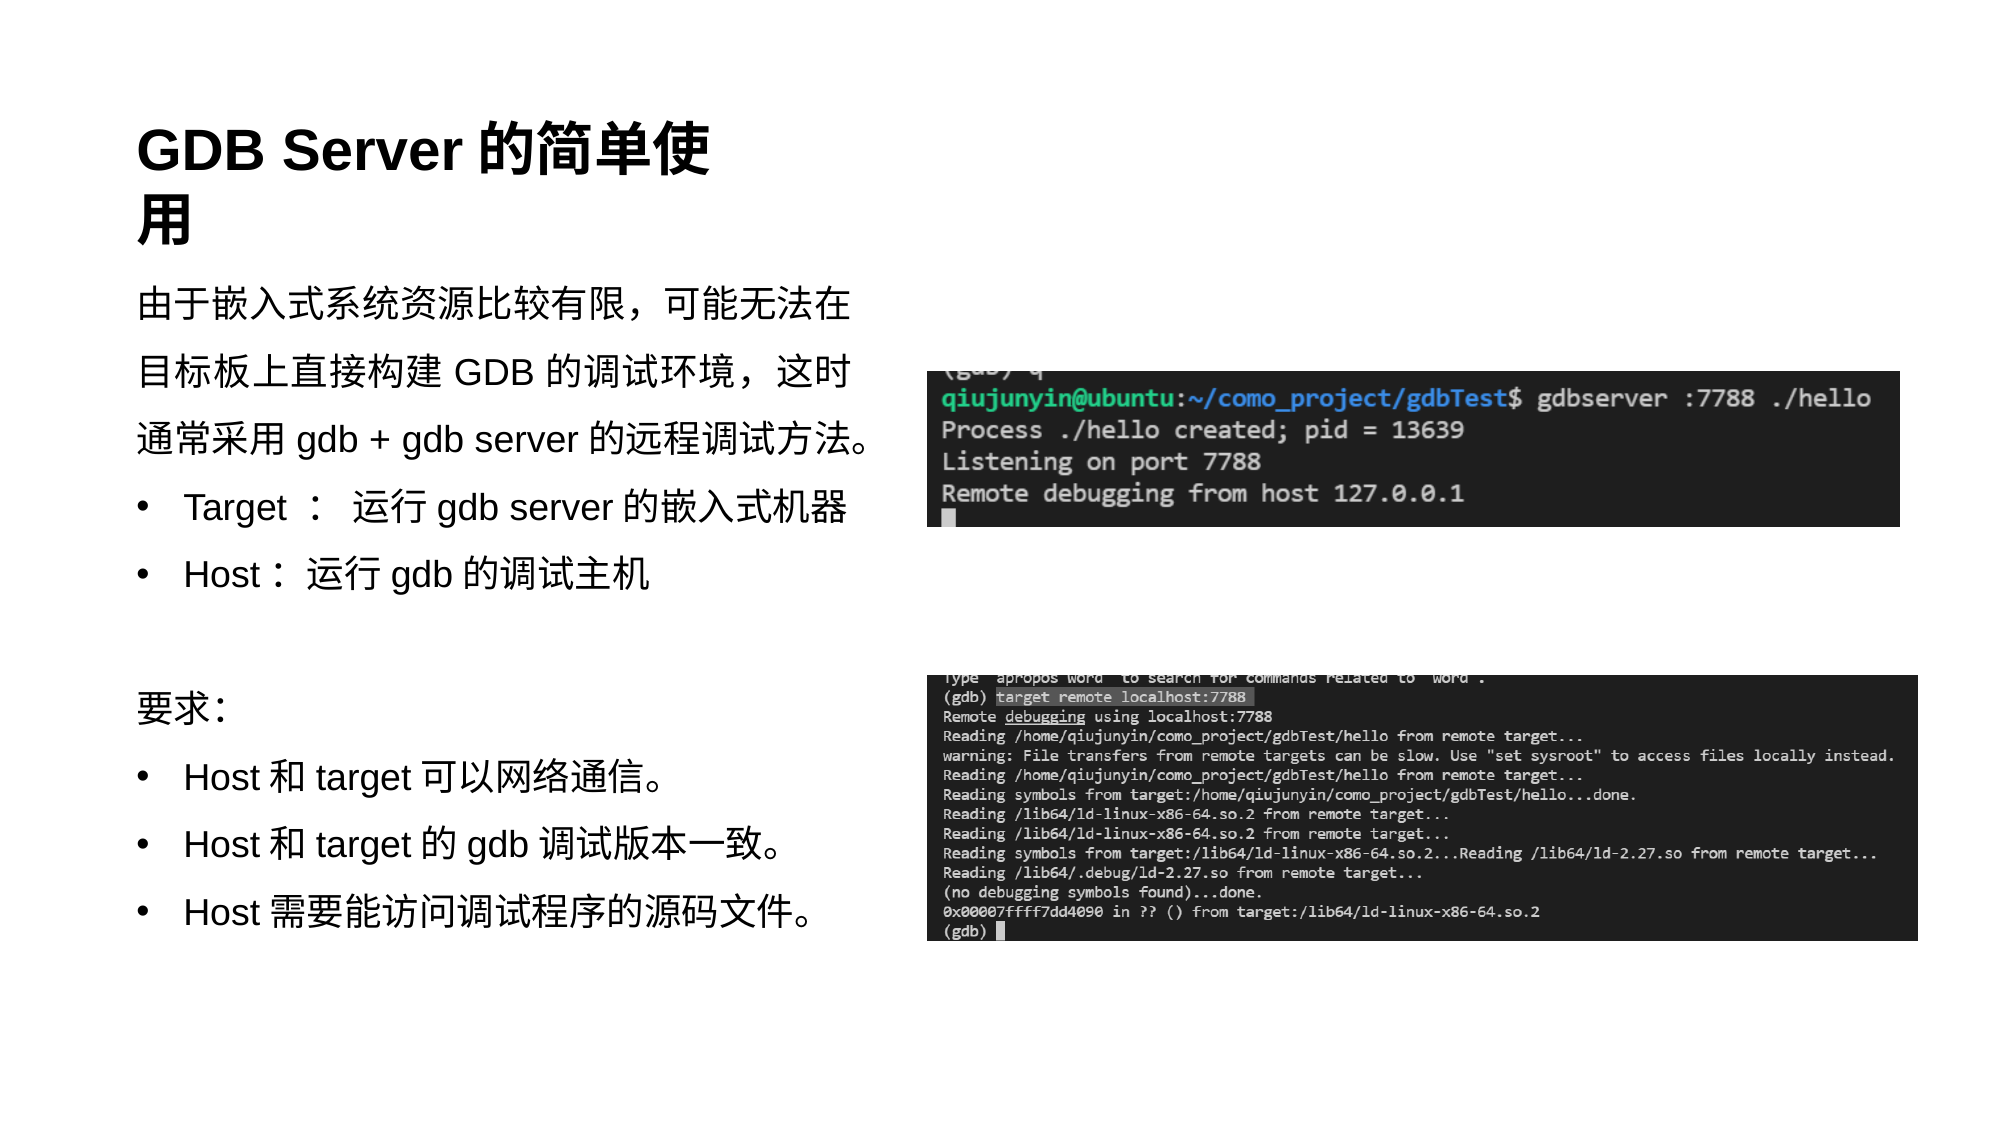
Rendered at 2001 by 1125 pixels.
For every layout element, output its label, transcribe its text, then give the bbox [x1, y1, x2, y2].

picture [927, 371, 1900, 527]
text_box 由于嵌入式系统资源比较有限，可能无法在目标板上直接构建GDB的调试环境，这时通常采用gdb + gdb server的远程调试方法。 Target ： 运行gdb server的嵌入式机器 Host：运行gdb的调试主机 要求： Host和target可以网络通信。 Host和target的gdb调试版本一致。 Host需要能访问调试程序的源码文件。 [121, 250, 867, 941]
text_box GDB Server的简单使用 [121, 104, 765, 250]
picture [927, 675, 1918, 941]
